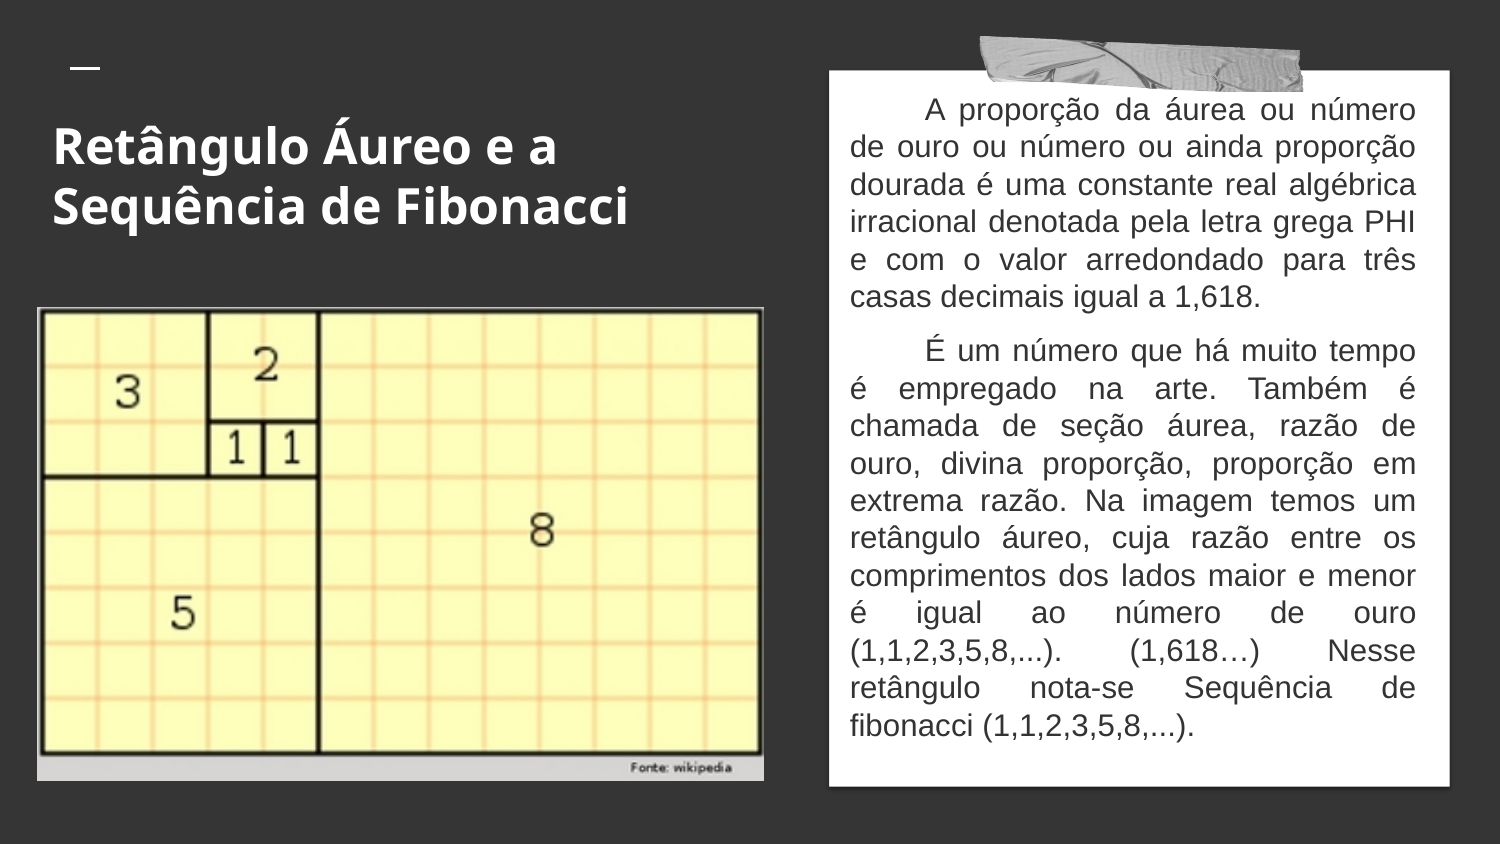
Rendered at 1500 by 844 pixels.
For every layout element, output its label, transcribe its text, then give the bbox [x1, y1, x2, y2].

picture [37, 306, 764, 781]
title Retângulo Áureo e a Sequência de Fibonacci [37, 99, 764, 260]
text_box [804, 35, 1475, 816]
